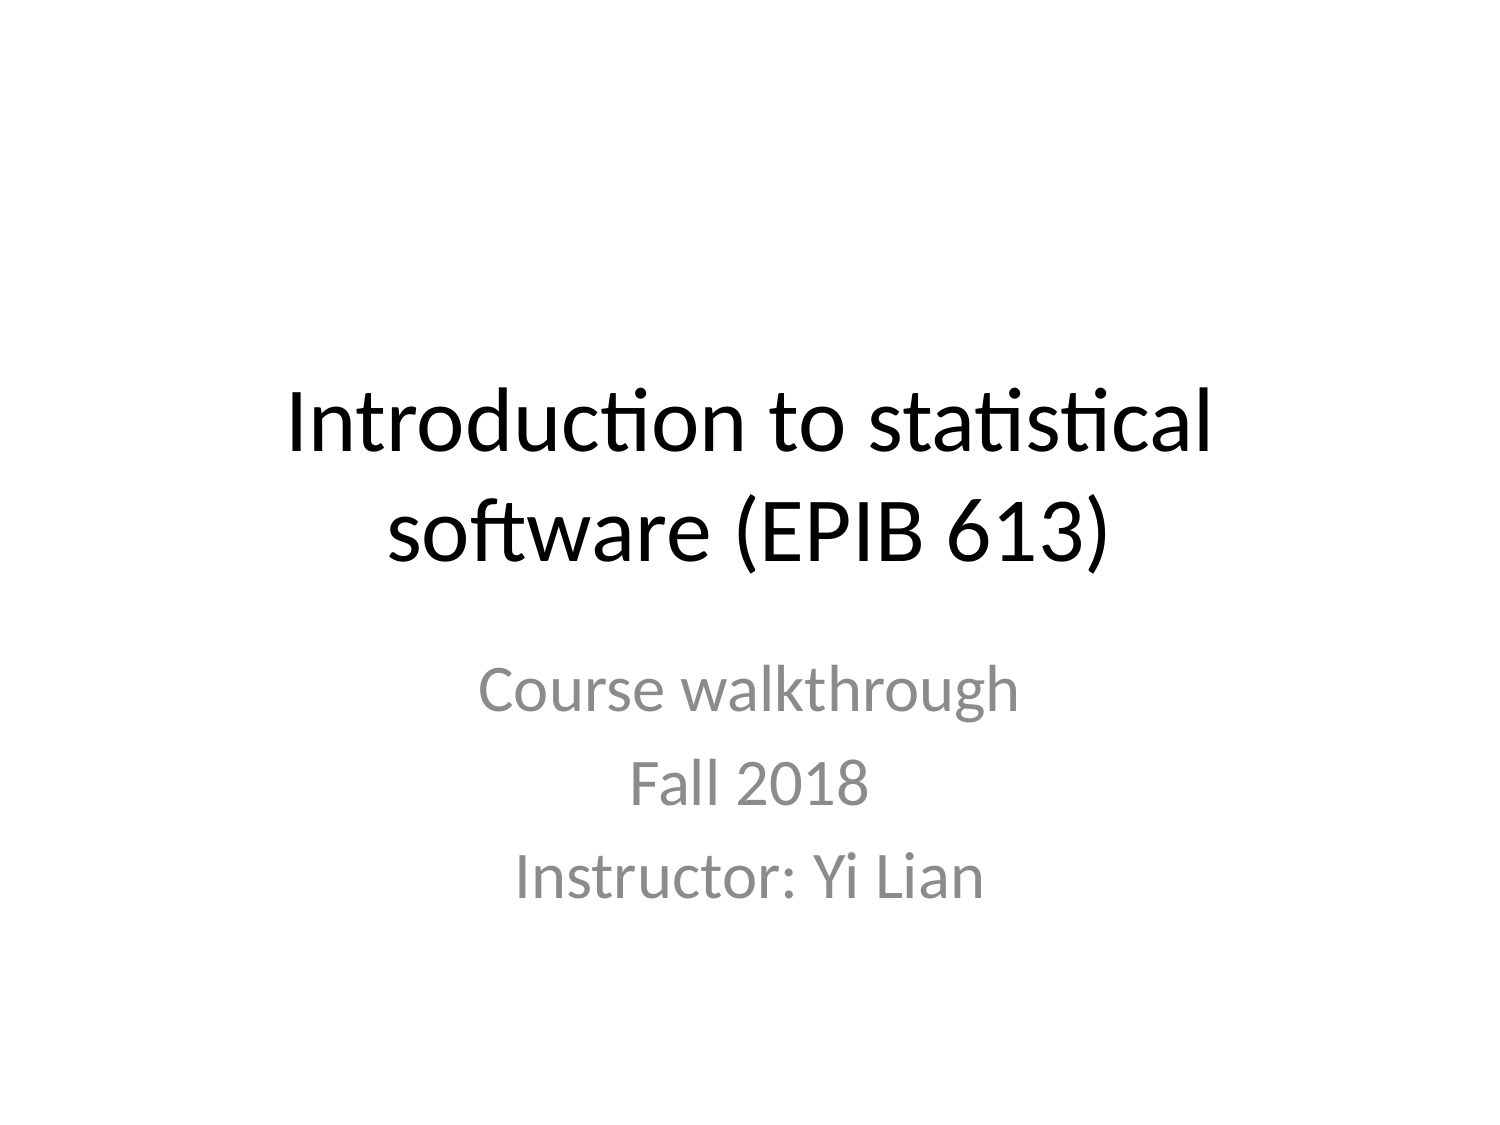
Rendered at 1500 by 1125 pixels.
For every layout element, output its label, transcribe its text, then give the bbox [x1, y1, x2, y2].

subtitle Course walkthrough Fall 2018 Instructor: Yi Lian [225, 637, 1275, 925]
title Introduction to statistical software (EPIB 613) [112, 349, 1388, 591]
